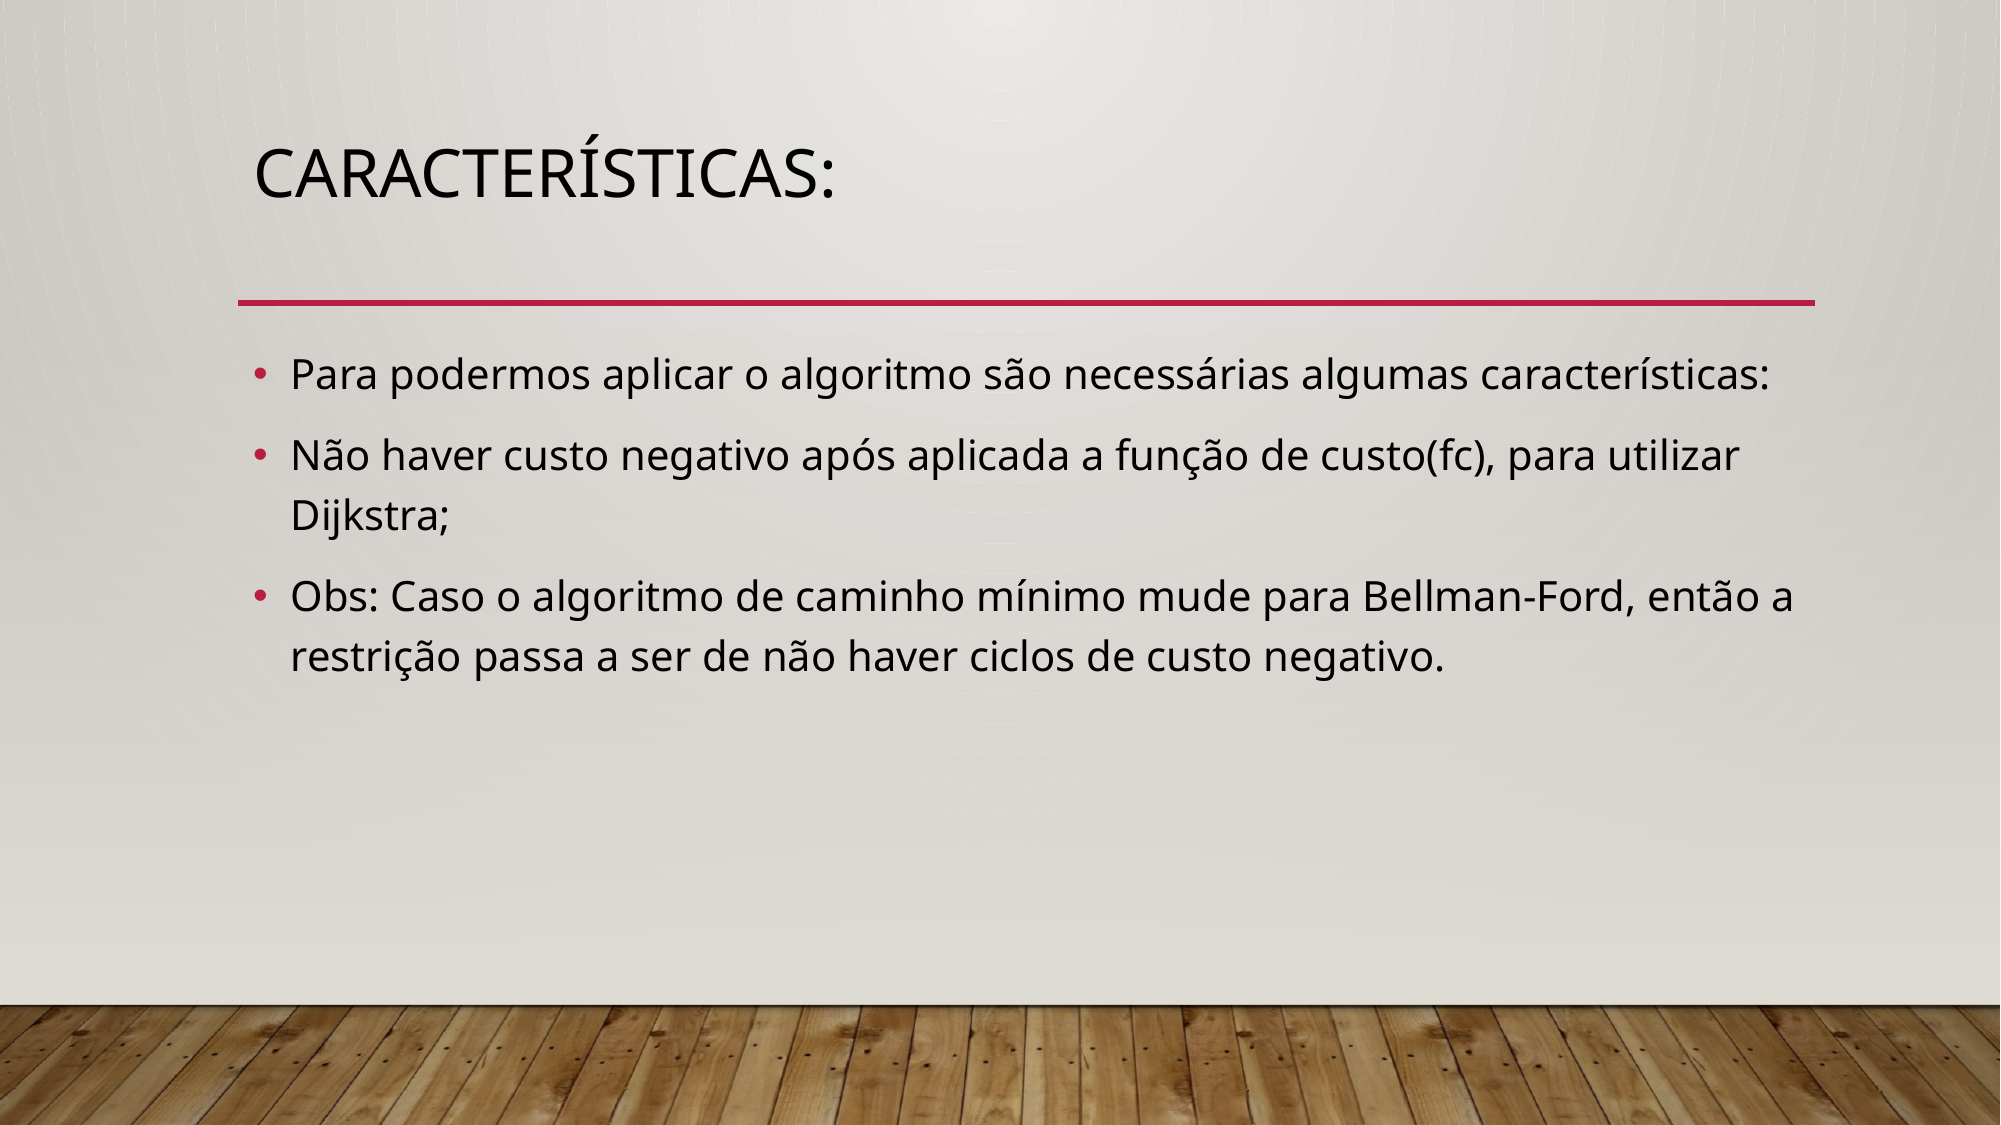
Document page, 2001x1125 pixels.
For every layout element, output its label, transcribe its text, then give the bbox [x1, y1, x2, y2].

picture [0, 1005, 2000, 1125]
list Para podermos aplicar o algoritmo são necessárias algumas características: Não haver custo negativo após aplicada a função de custo(fc), para utilizar Dijkstra; Obs: Caso o algoritmo de caminho mínimo mude para Bellman-Ford, então a restrição passa a ser de não haver ciclos de custo negativo. [238, 330, 1814, 897]
title Características: [238, 131, 1814, 305]
